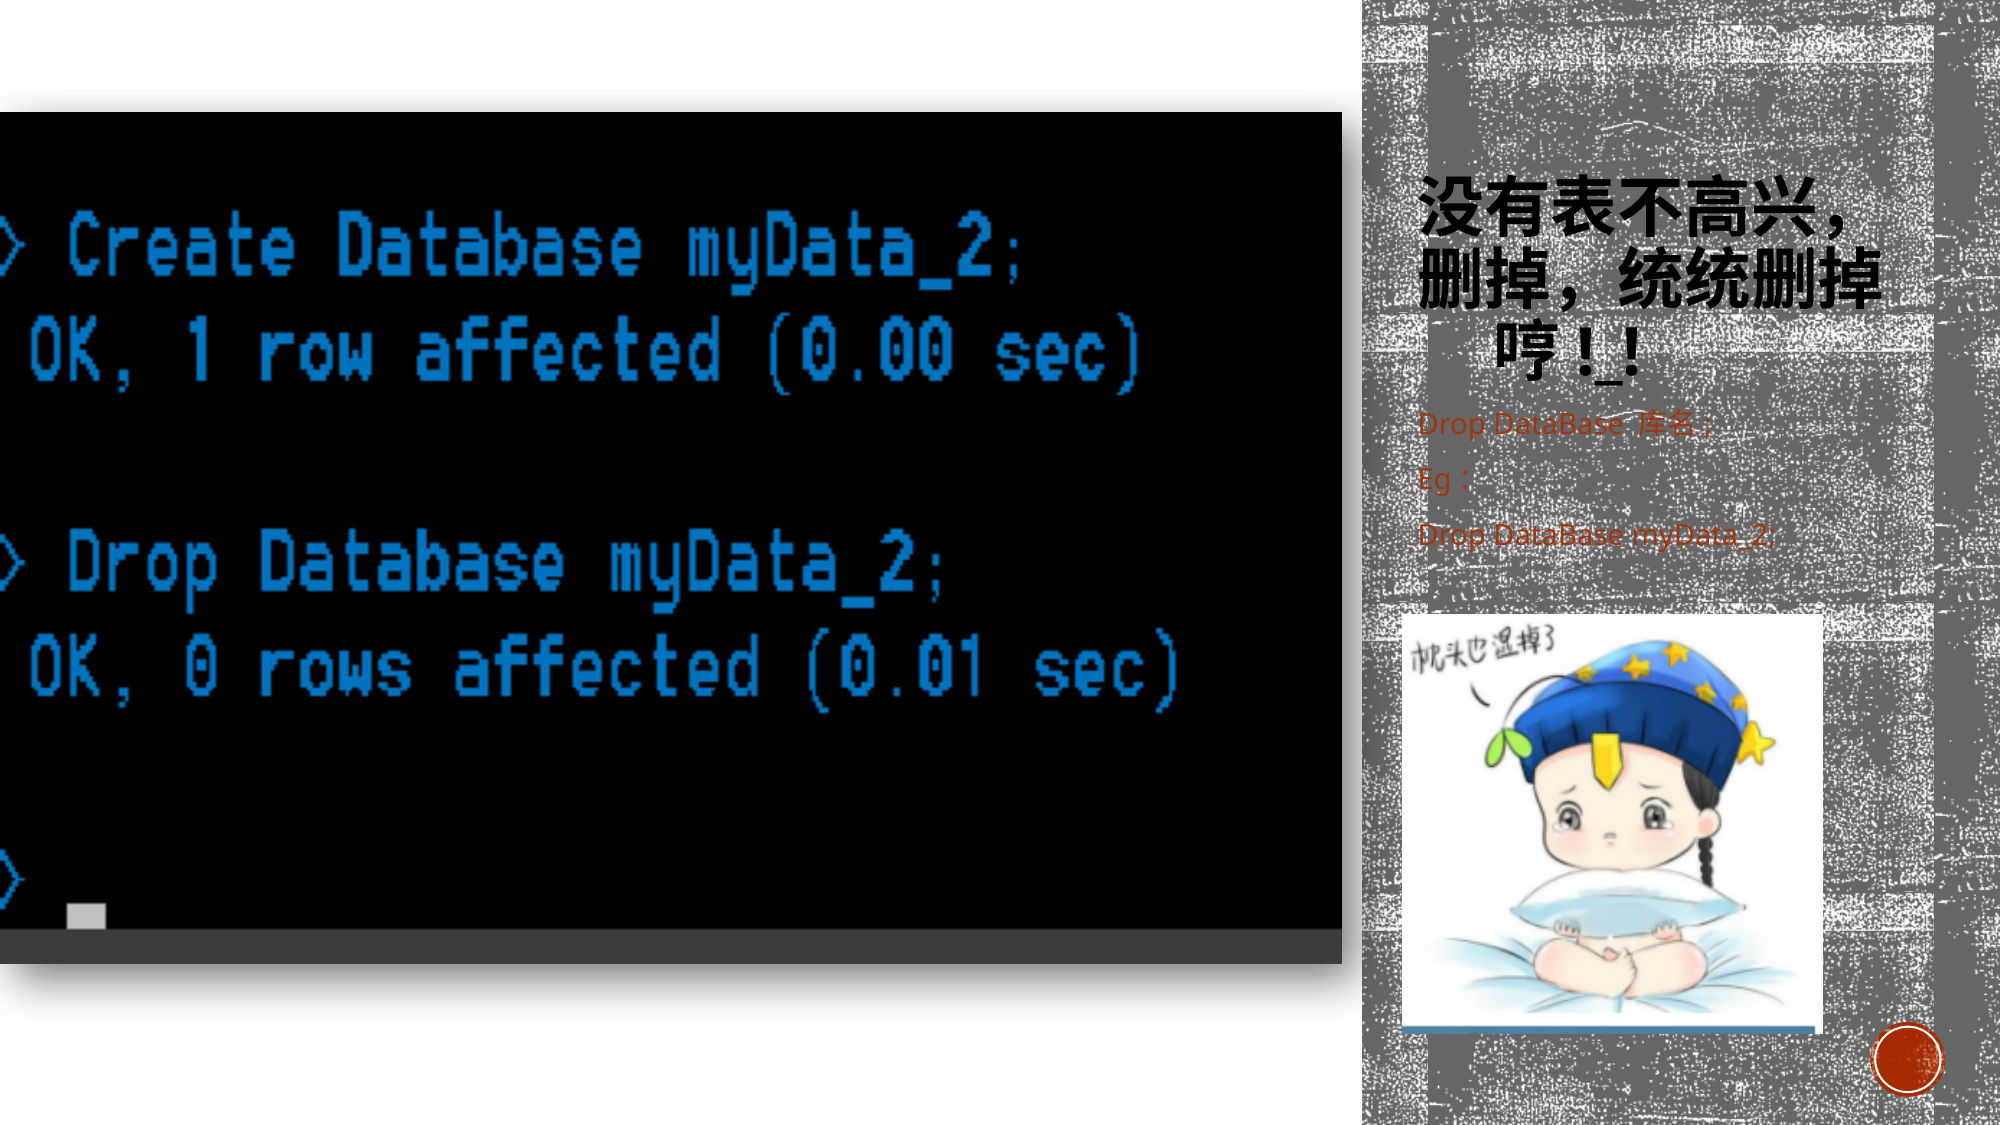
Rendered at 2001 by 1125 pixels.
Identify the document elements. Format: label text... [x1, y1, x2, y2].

title 没有表不高兴，删掉，统统删掉 哼!_! [1402, 112, 1928, 397]
list Drop DataBase 库名; Eg： Drop DataBase myData_2; [1402, 397, 1928, 938]
picture [0, 4, 1360, 1122]
picture [1402, 614, 1823, 1034]
